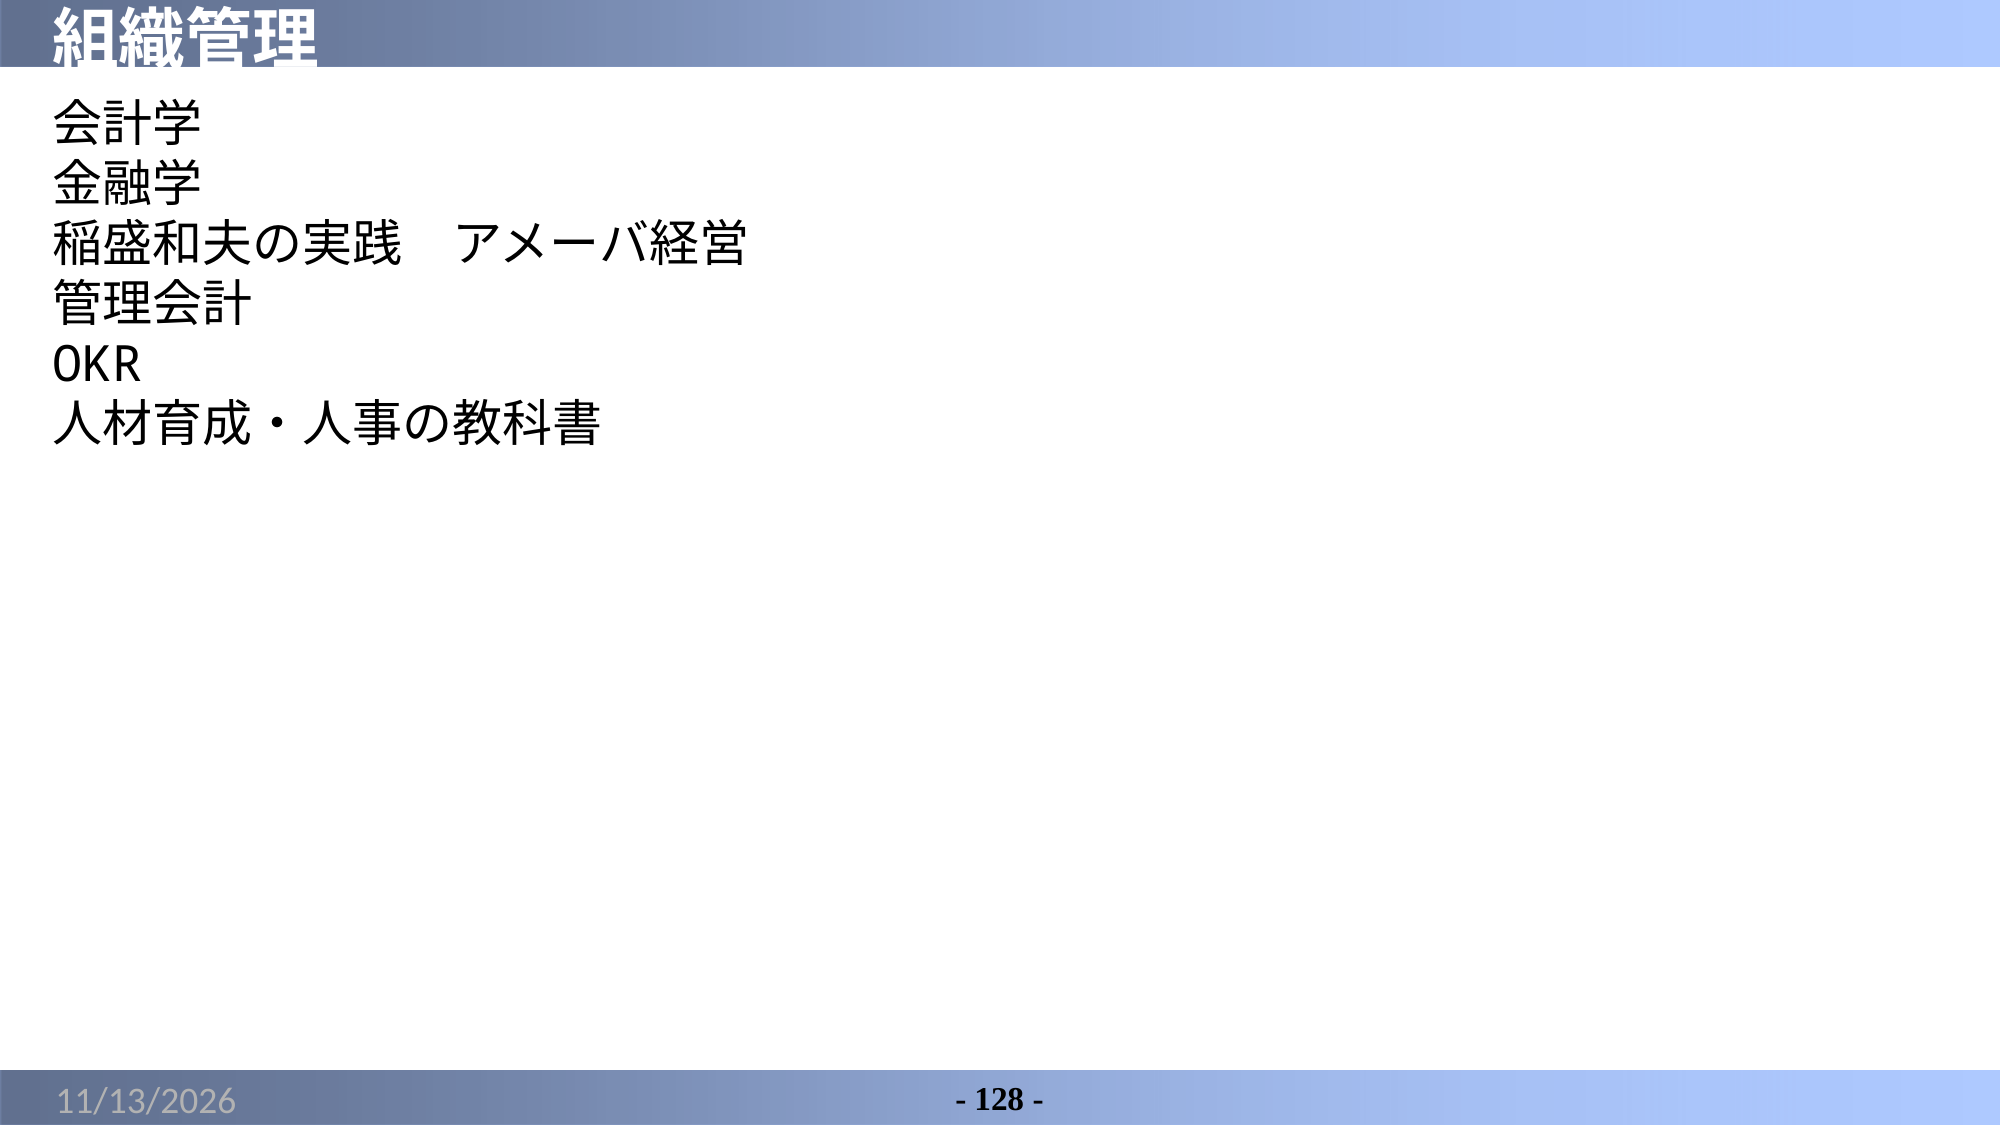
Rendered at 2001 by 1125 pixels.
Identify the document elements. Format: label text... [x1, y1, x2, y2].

slide_number - 128 - [934, 1078, 1063, 1117]
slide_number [55, 1076, 516, 1122]
list 会計学 金融学 稲盛和夫の実践 アメーバ経営 管理会計 OKR 人材育成・人事の教科書 [52, 91, 1946, 637]
title 組織管理 [52, 0, 1946, 78]
